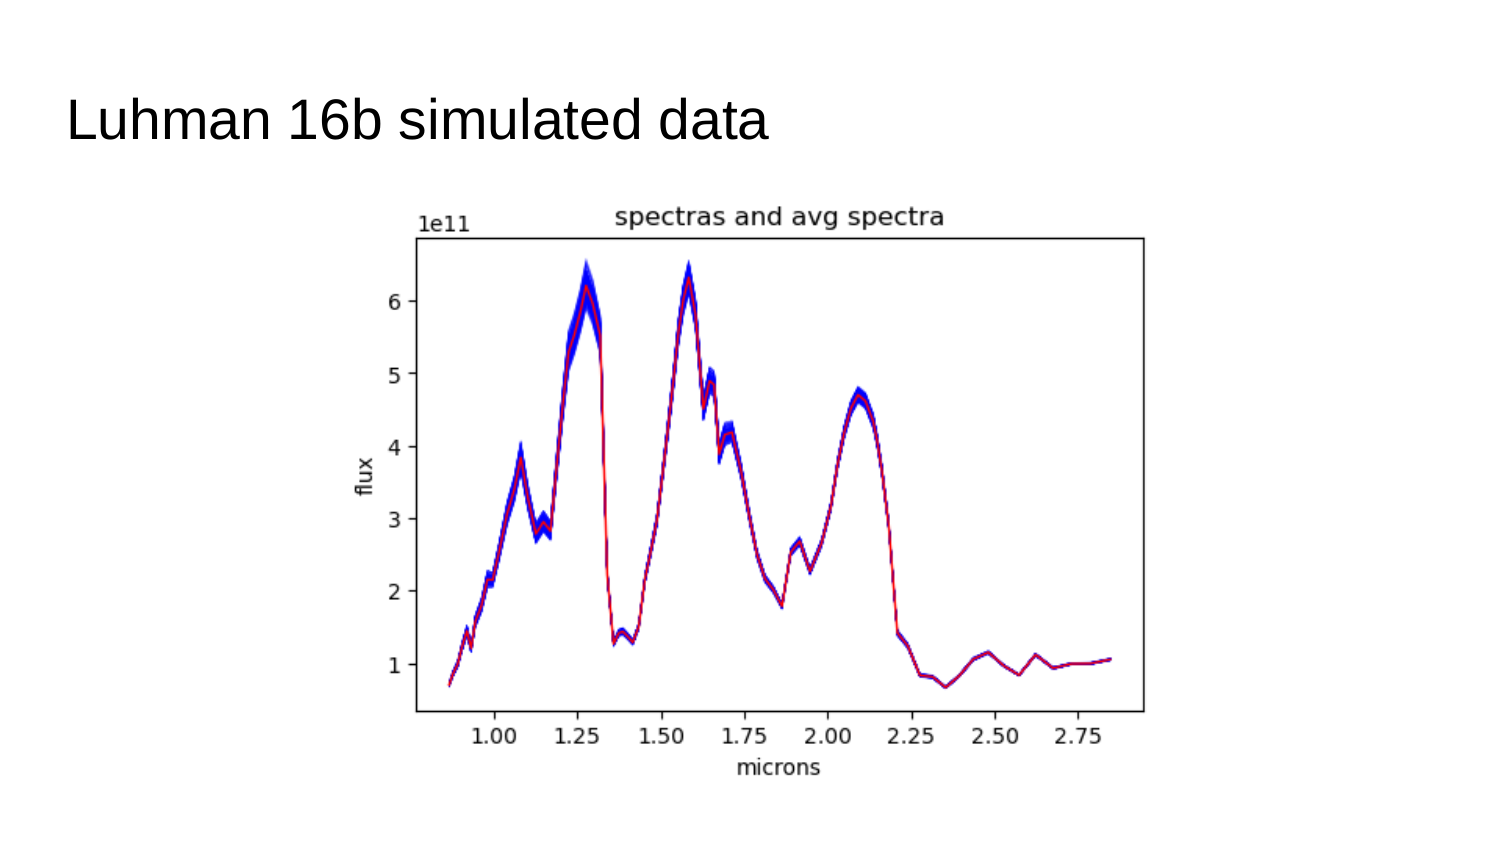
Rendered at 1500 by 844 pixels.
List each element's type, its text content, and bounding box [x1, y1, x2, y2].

title Luhman 16b simulated data [51, 72, 1449, 167]
picture [341, 191, 1159, 794]
